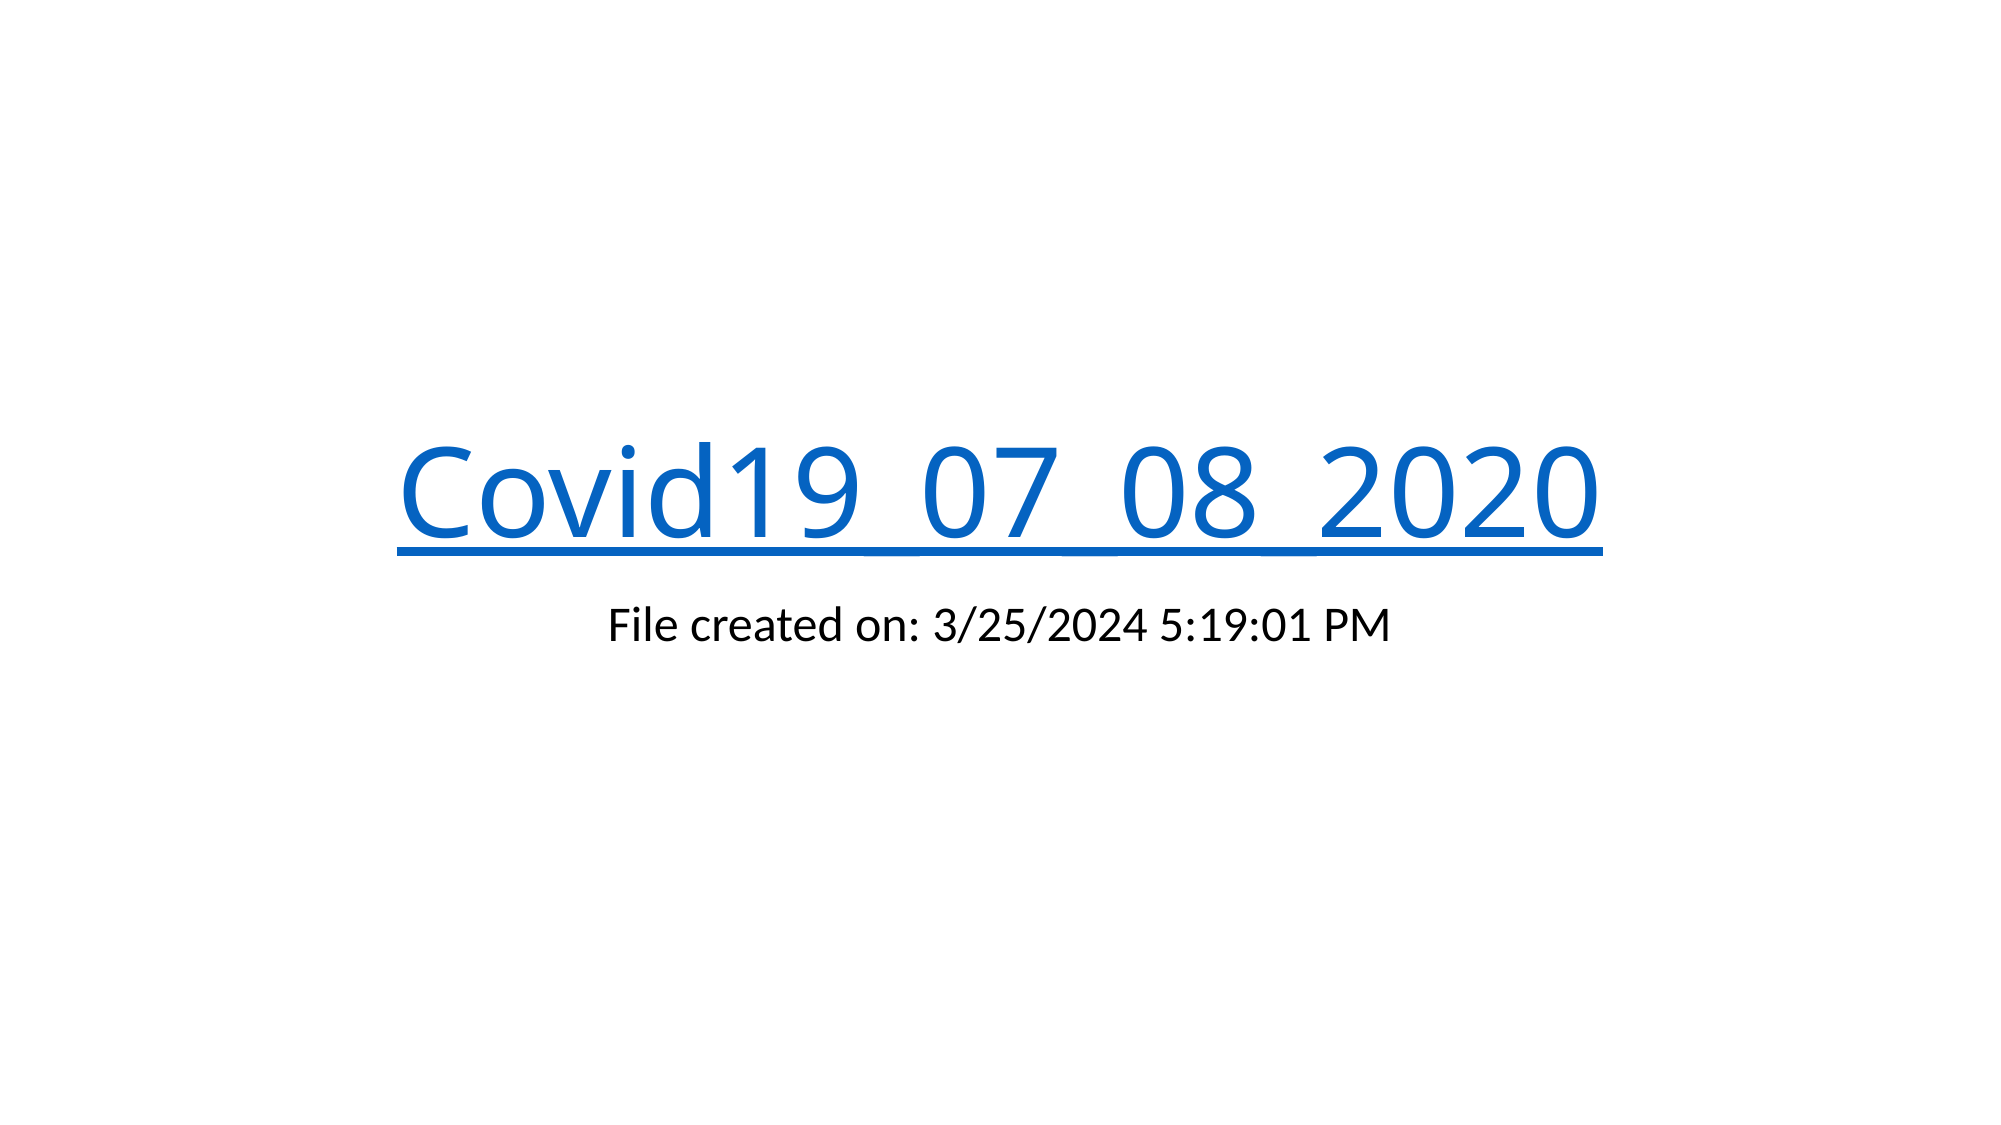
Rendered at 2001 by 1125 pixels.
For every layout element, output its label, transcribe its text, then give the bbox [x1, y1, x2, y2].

subtitle File created on: 3/25/2024 5:19:01 PM [249, 590, 1750, 863]
title Covid19_07_08_2020 [249, 184, 1750, 576]
